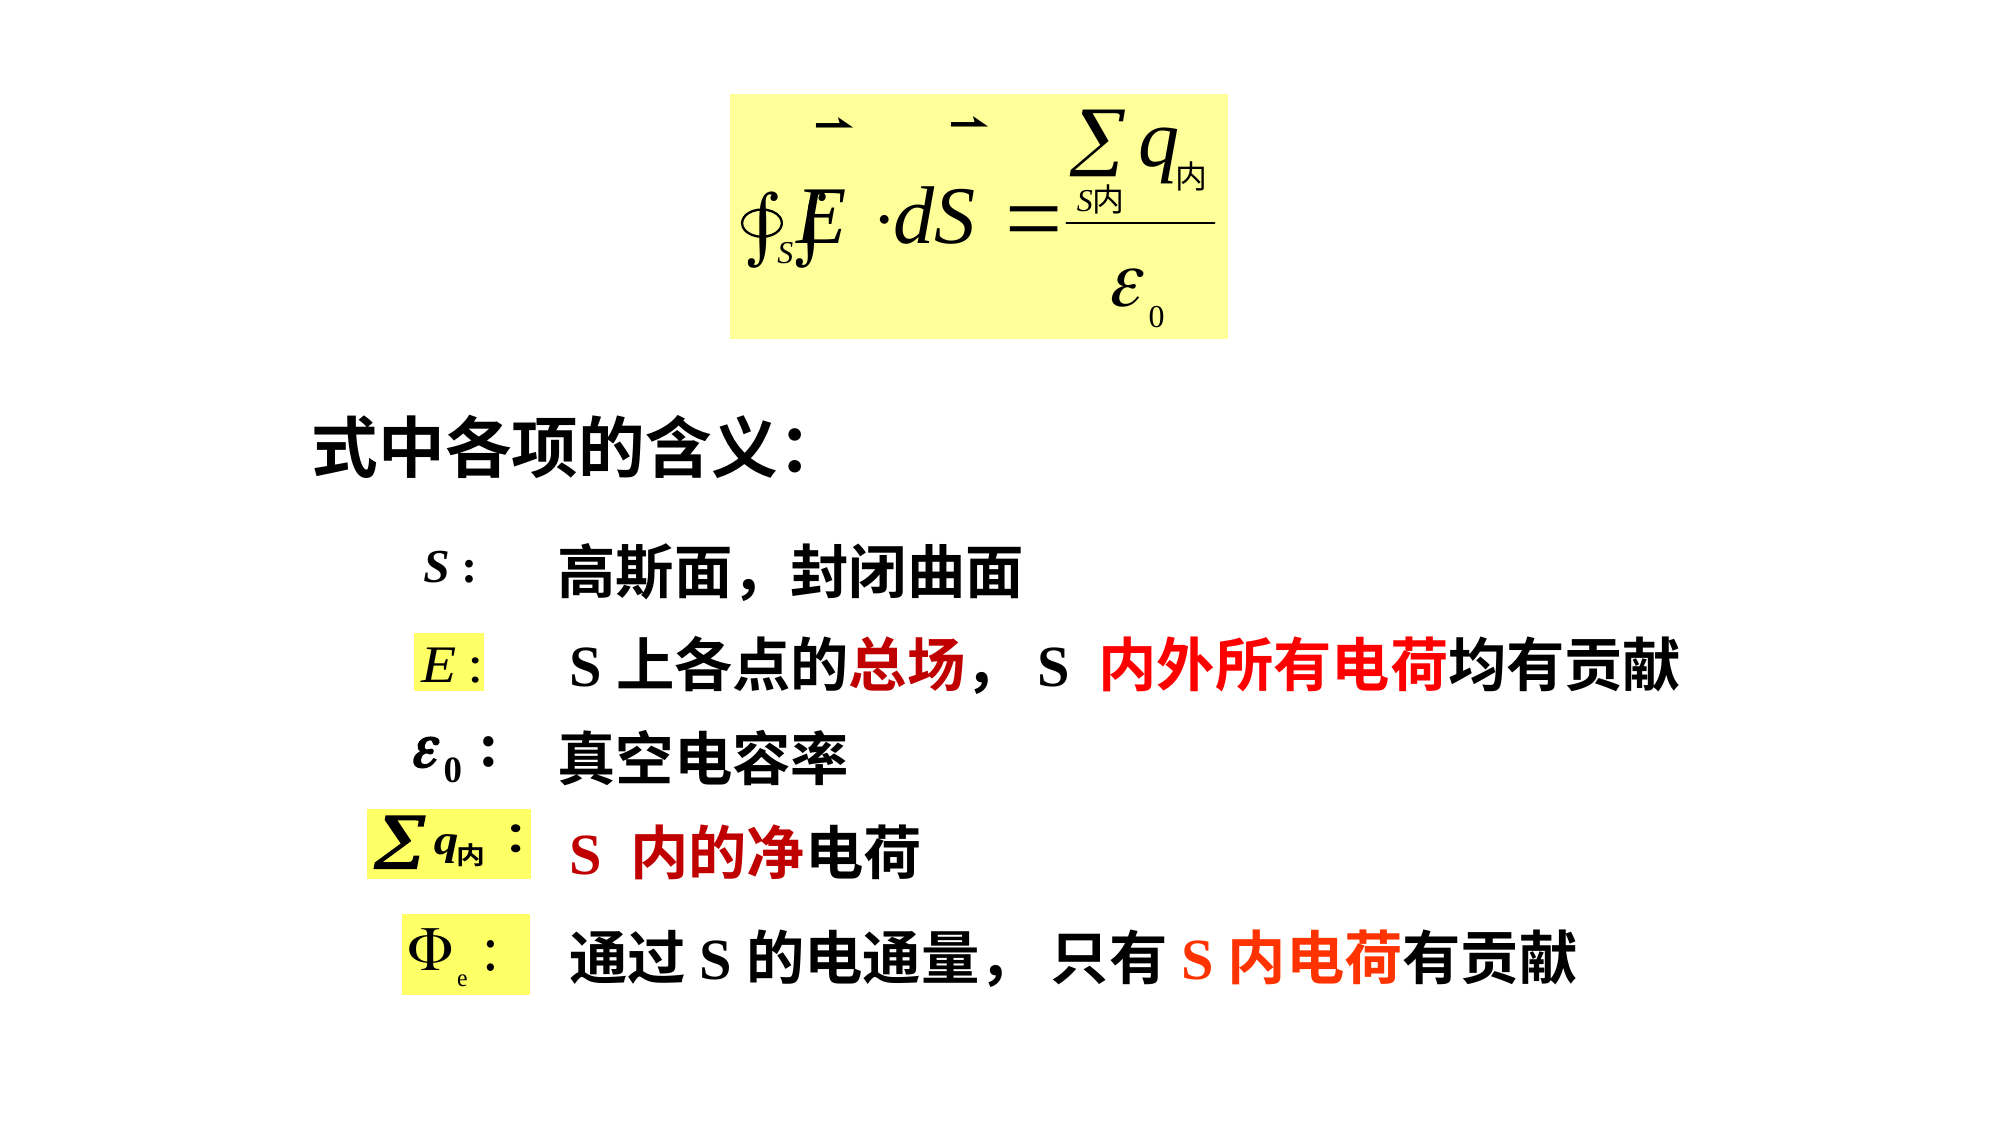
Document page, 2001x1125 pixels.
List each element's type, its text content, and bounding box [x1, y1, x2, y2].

text_box S 内的净电荷 [554, 808, 943, 894]
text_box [414, 632, 485, 692]
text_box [402, 703, 508, 799]
text_box 真空电容率 [542, 714, 1026, 800]
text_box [402, 913, 531, 996]
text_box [730, 93, 1228, 340]
text_box S上各点的总场，S 内外所有电荷均有贡献 [554, 621, 1750, 706]
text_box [413, 539, 482, 595]
text_box 式中各项的含义： [296, 398, 872, 494]
text_box 通过S的电通量， 只有S内电荷有贡献 [554, 914, 1598, 999]
text_box 高斯面，封闭曲面 [542, 527, 1193, 613]
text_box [367, 808, 532, 879]
